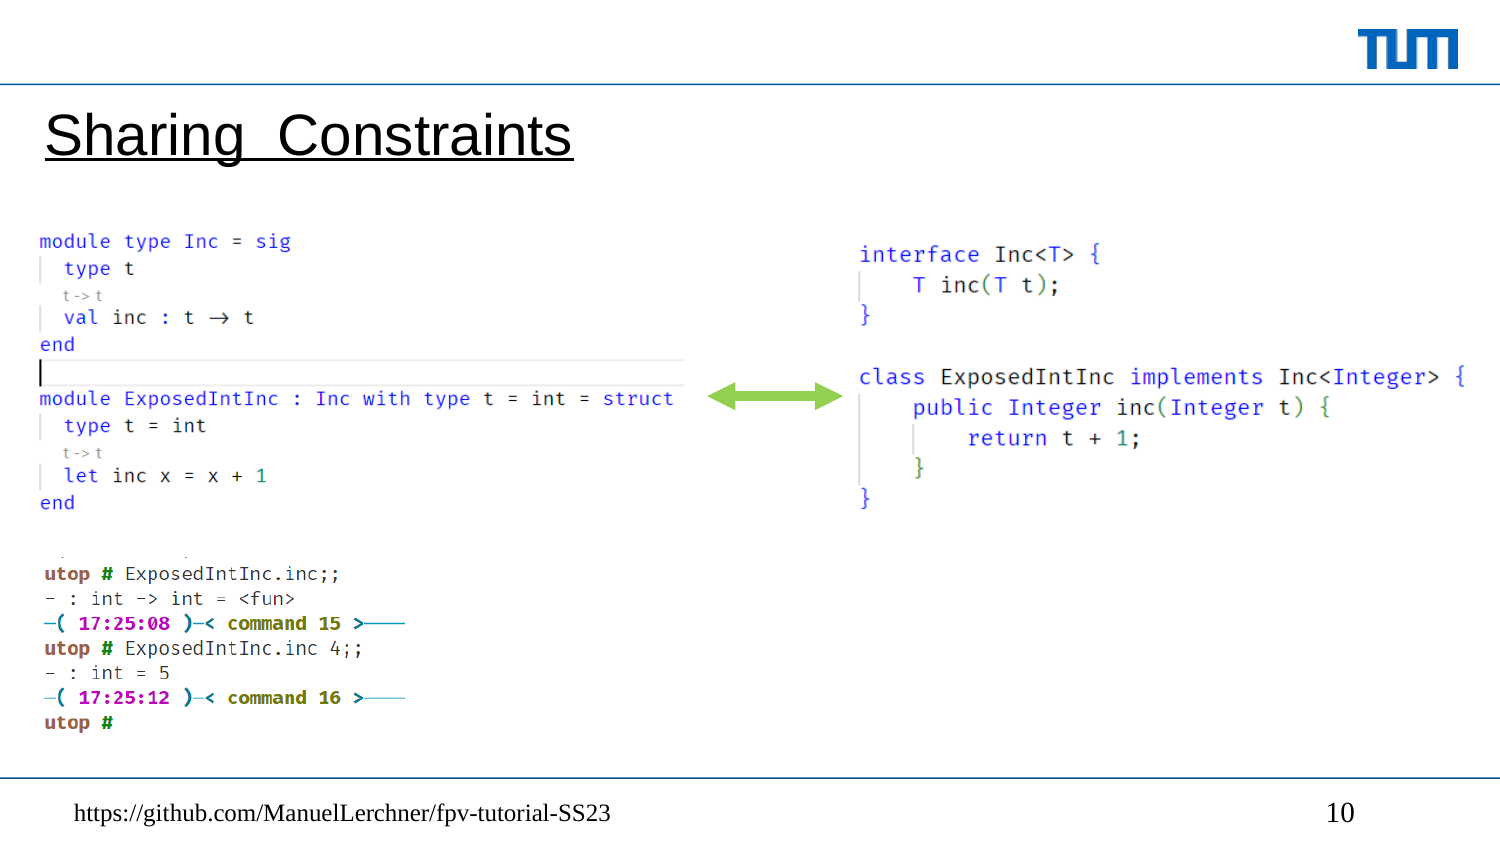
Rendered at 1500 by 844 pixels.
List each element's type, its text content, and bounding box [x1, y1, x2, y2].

picture [1358, 29, 1458, 69]
picture [848, 229, 1490, 522]
footer https://github.com/ManuelLerchner/fpv-tutorial-SS23 [58, 777, 827, 844]
title Sharing Constraints [29, 90, 1477, 183]
picture [29, 224, 684, 527]
picture [39, 556, 406, 739]
